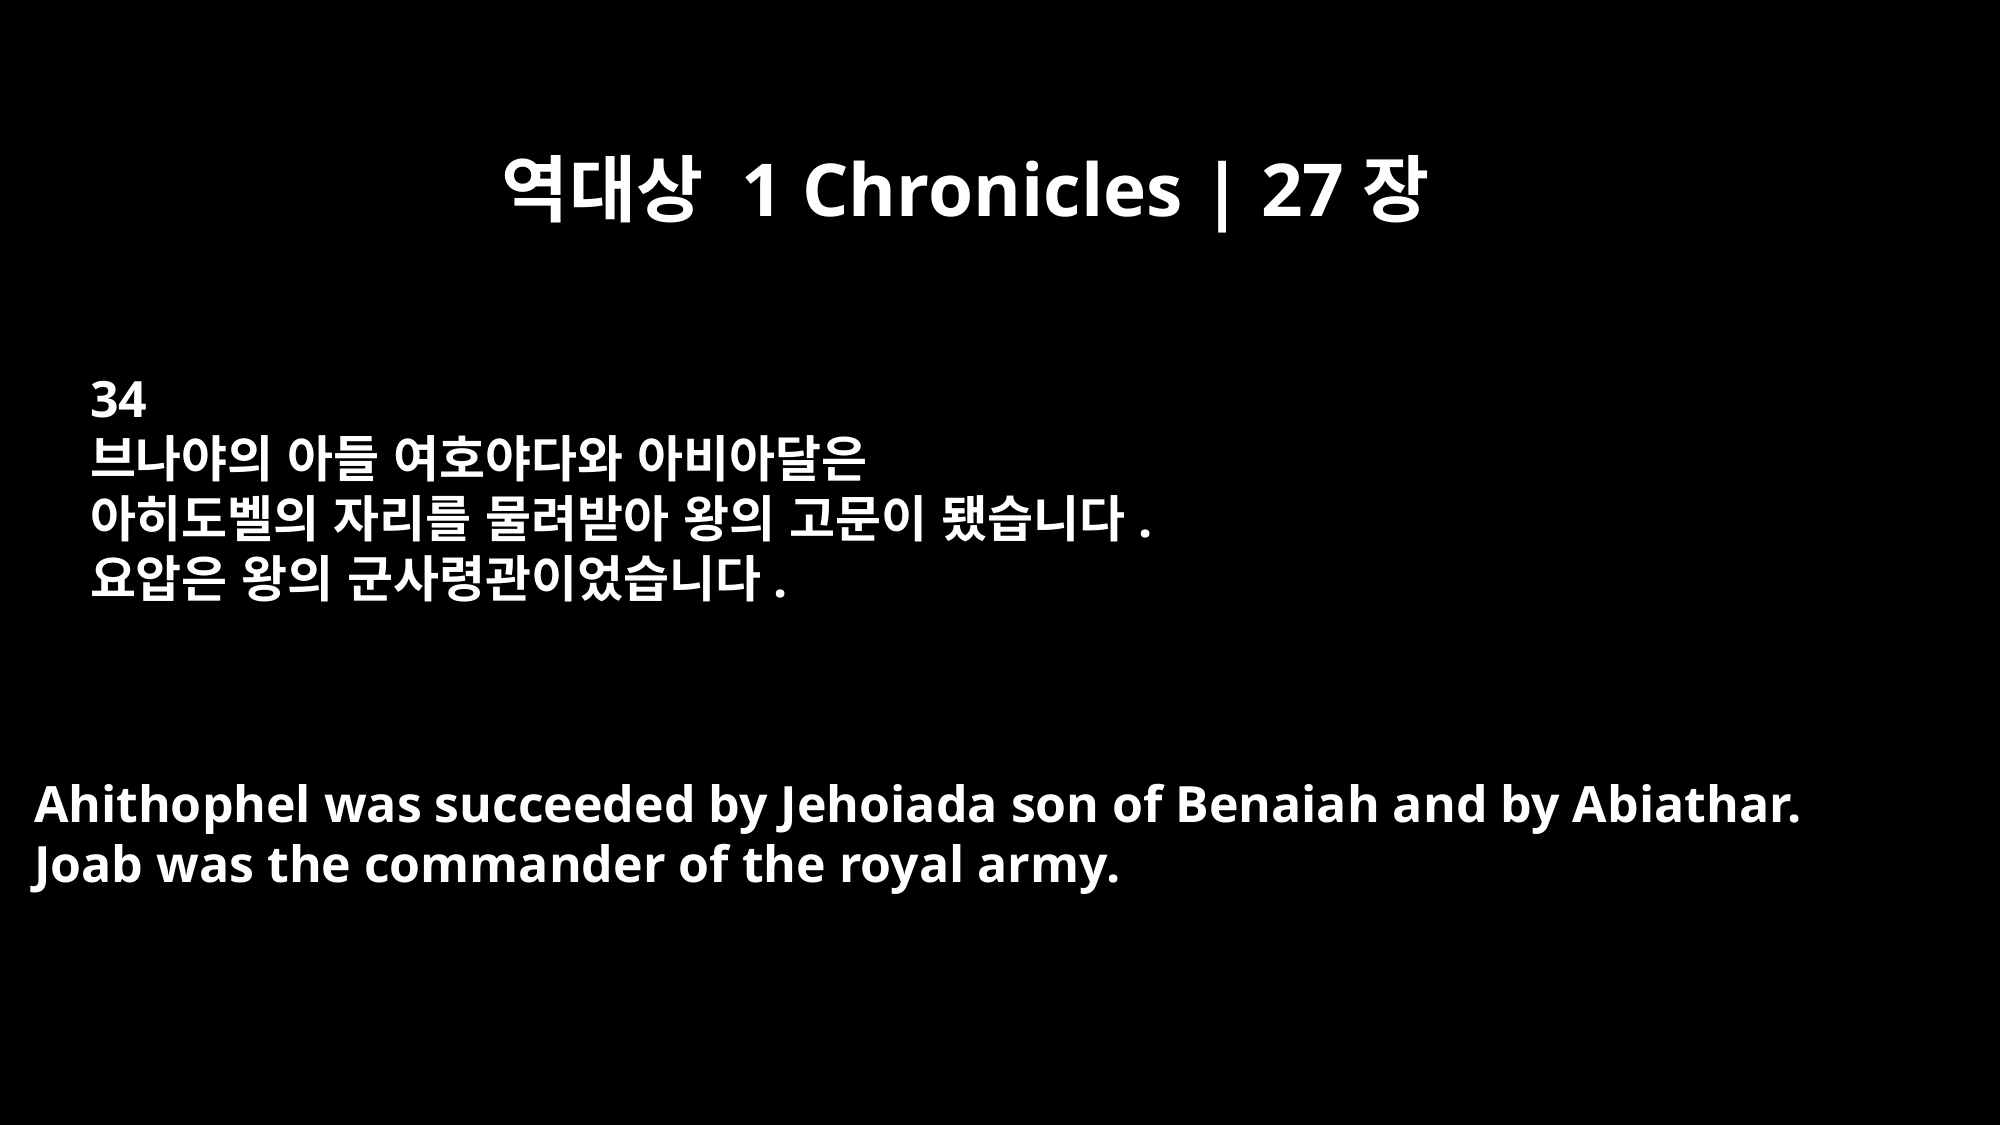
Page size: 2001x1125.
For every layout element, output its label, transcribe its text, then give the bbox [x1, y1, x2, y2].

text_box Ahithophel was succeeded by Jehoiada son of Benaiah and by Abiathar. Joab was the commander of the royal army. [19, 764, 1817, 900]
text_box 역대상 1 Chronicles | 27장 [487, 136, 1445, 239]
text_box 34 브나야의 아들 여호야다와 아비아달은 아히도벨의 자리를 물려받아 왕의 고문이 됐습니다. 요압은 왕의 군사령관이었습니다. [75, 359, 1168, 615]
